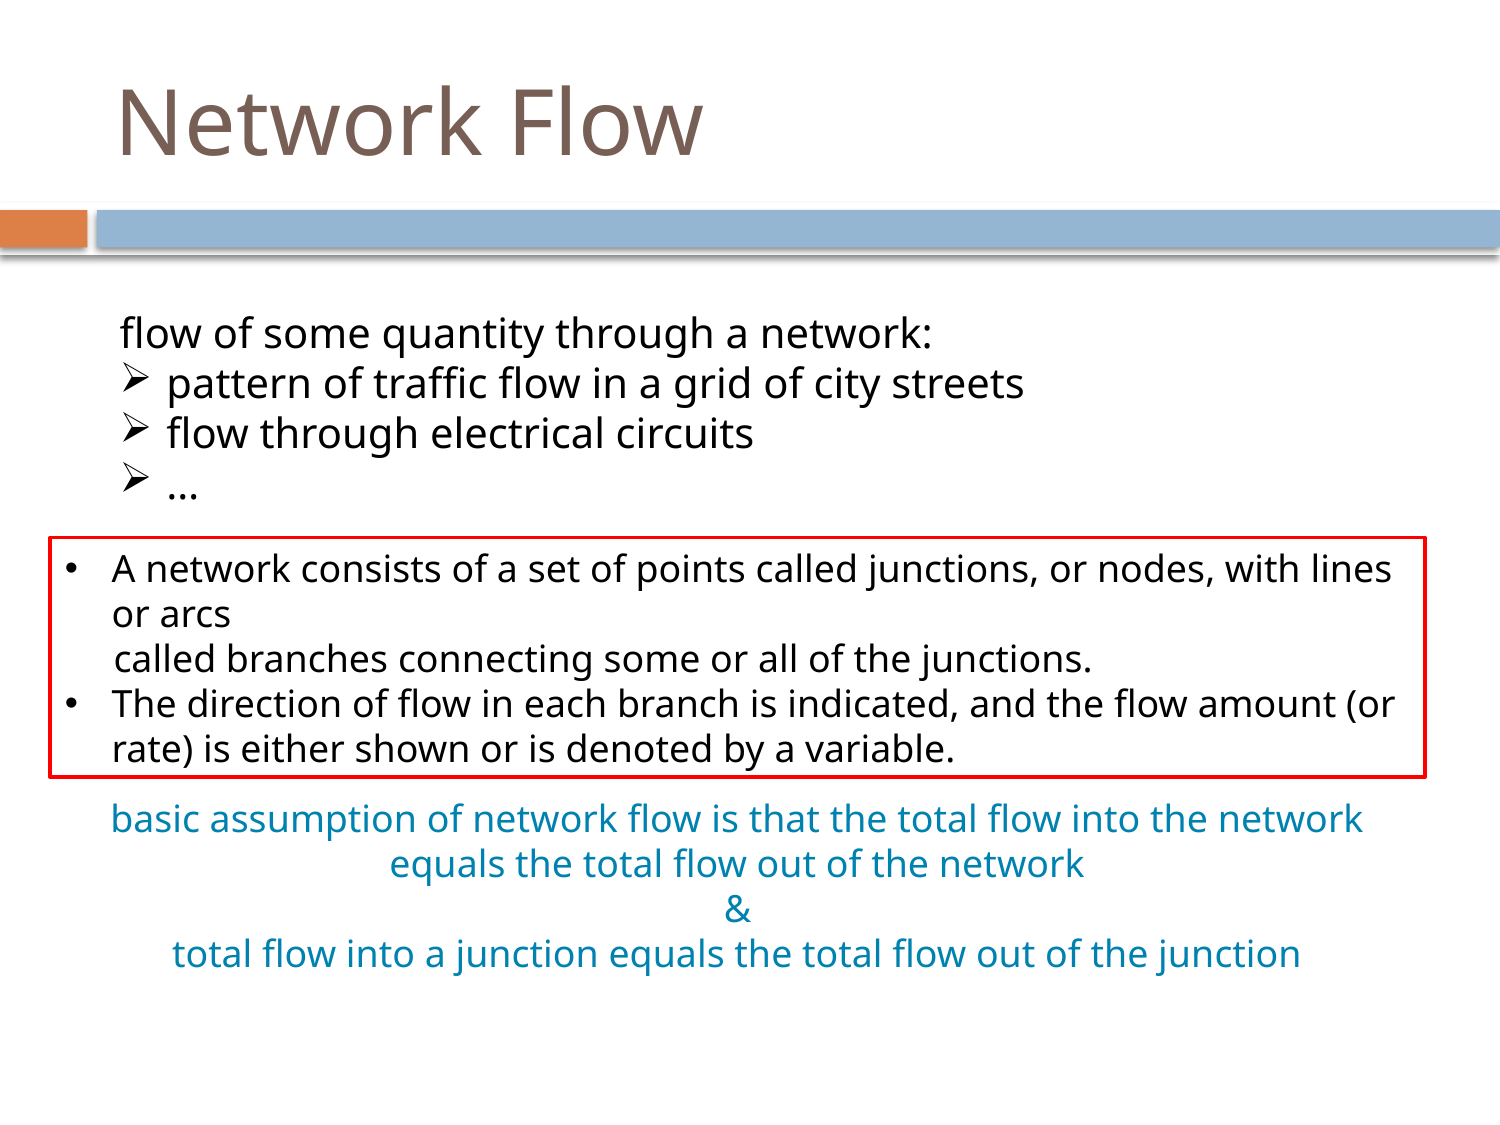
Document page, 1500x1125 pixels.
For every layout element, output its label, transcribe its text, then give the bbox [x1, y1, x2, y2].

text_box flow of some quantity through a network: pattern of traffic flow in a grid of city streets flow through electrical circuits … [104, 299, 1188, 515]
text_box A network consists of a set of points called junctions, or nodes, with lines or arcs called branches connecting some or all of the junctions. The direction of flow in each branch is indicated, and the flow amount (or rate) is either shown or is denoted by a variable. [50, 537, 1425, 778]
text_box basic assumption of network flow is that the total flow into the network equals the total flow out of the network & total flow into a junction equals the total flow out of the junction [68, 787, 1407, 983]
title Network Flow [99, 37, 1438, 200]
